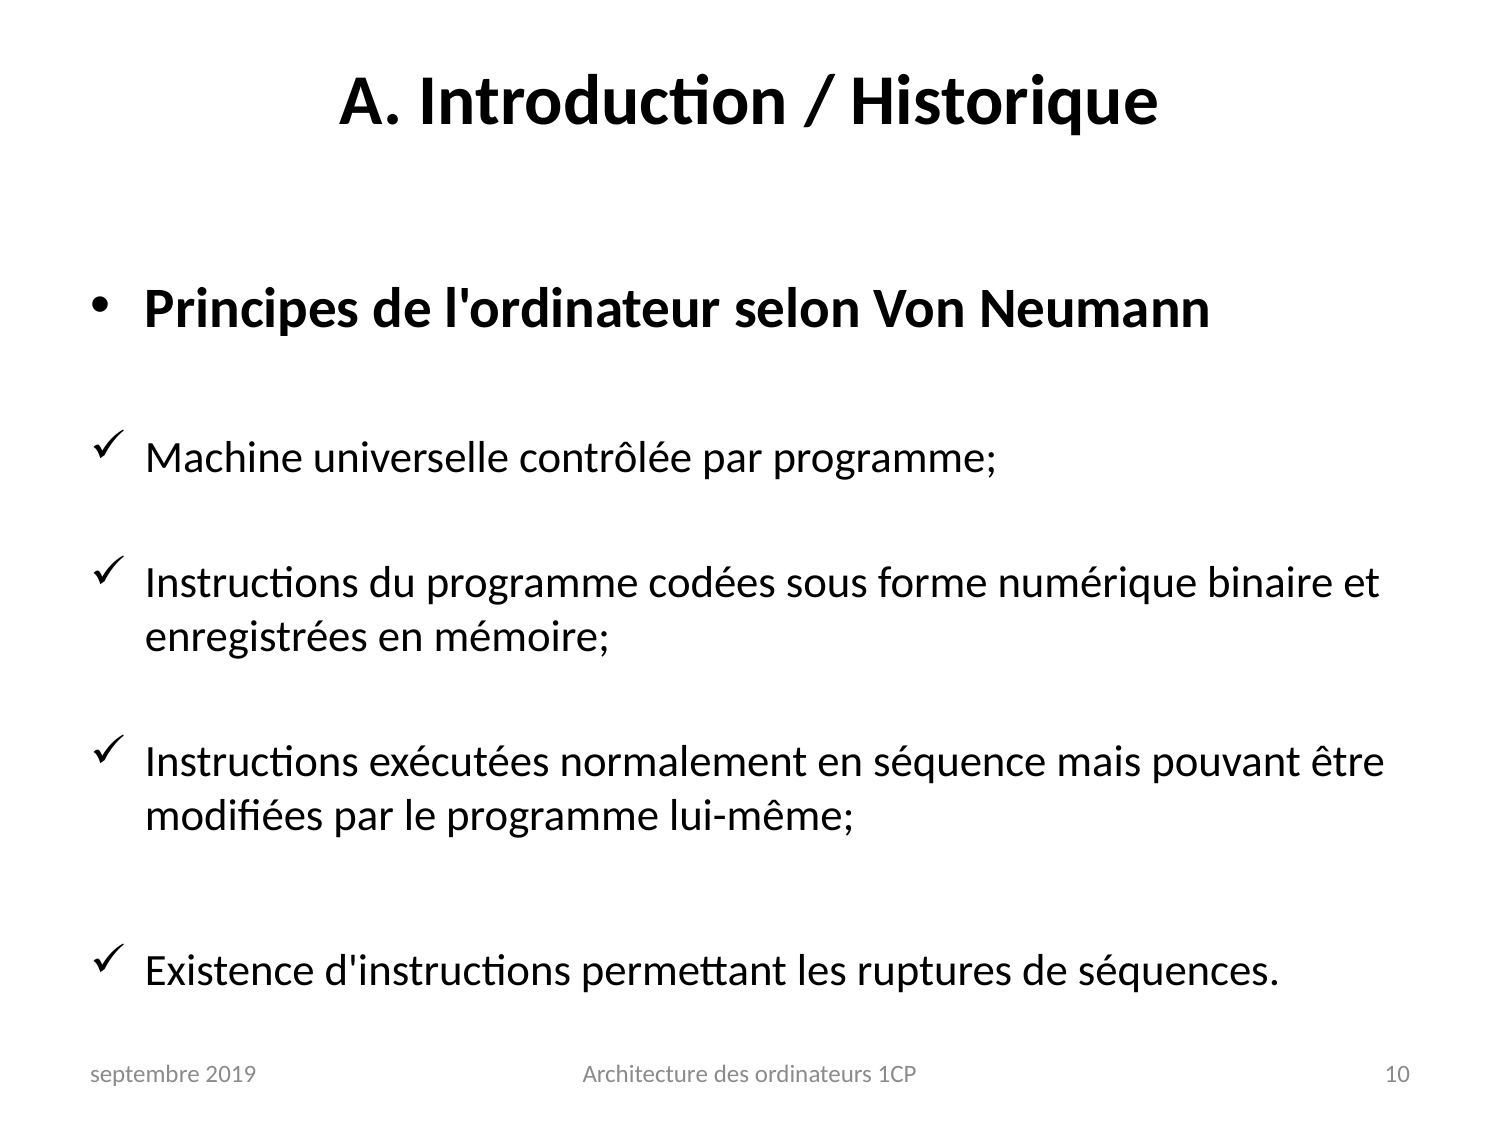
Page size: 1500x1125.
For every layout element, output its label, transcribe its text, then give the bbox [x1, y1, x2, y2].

title A. Introduction / Historique [75, 45, 1425, 233]
list Principes de l'ordinateur selon Von Neumann Machine universelle contrôlée par programme; Instructions du programme codées sous forme numérique binaire et enregistrées en mémoire; Instructions exécutées normalement en séquence mais pouvant être modifiées par le programme lui-même; Existence d'instructions permettant les ruptures de séquences. [75, 262, 1425, 1005]
slide_number 10 [1074, 1042, 1425, 1103]
slide_number septembre 2019 [75, 1042, 425, 1103]
footer Architecture des ordinateurs 1CP [512, 1042, 988, 1103]
